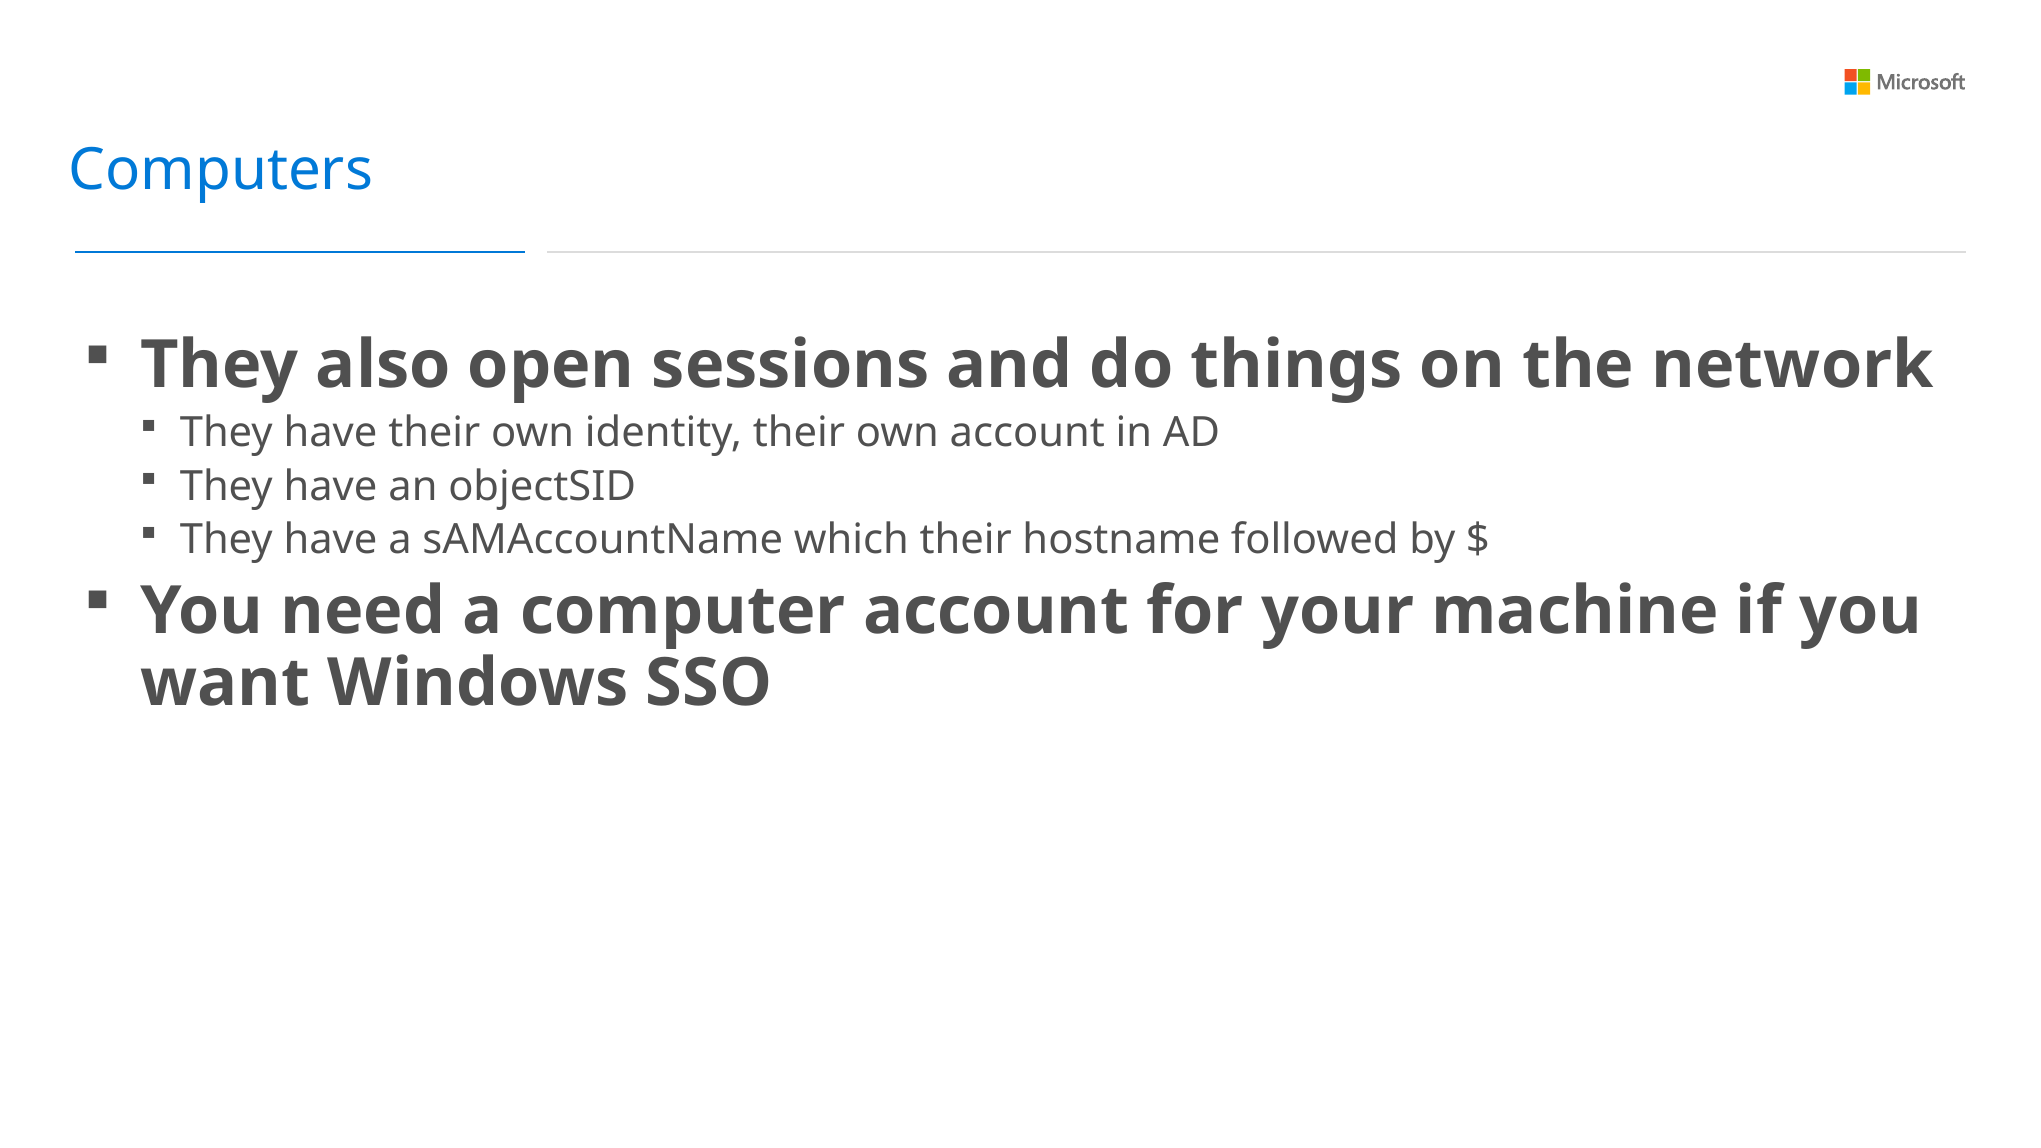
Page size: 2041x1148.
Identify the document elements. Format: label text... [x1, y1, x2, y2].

text_box They also open sessions and do things on the network They have their own identity, their own account in AD They have an objectSID They have a sAMAccountName which their hostname followed by $ You need a computer account for your machine if you want Windows SSO [60, 315, 2010, 735]
list Computers [45, 120, 1968, 200]
